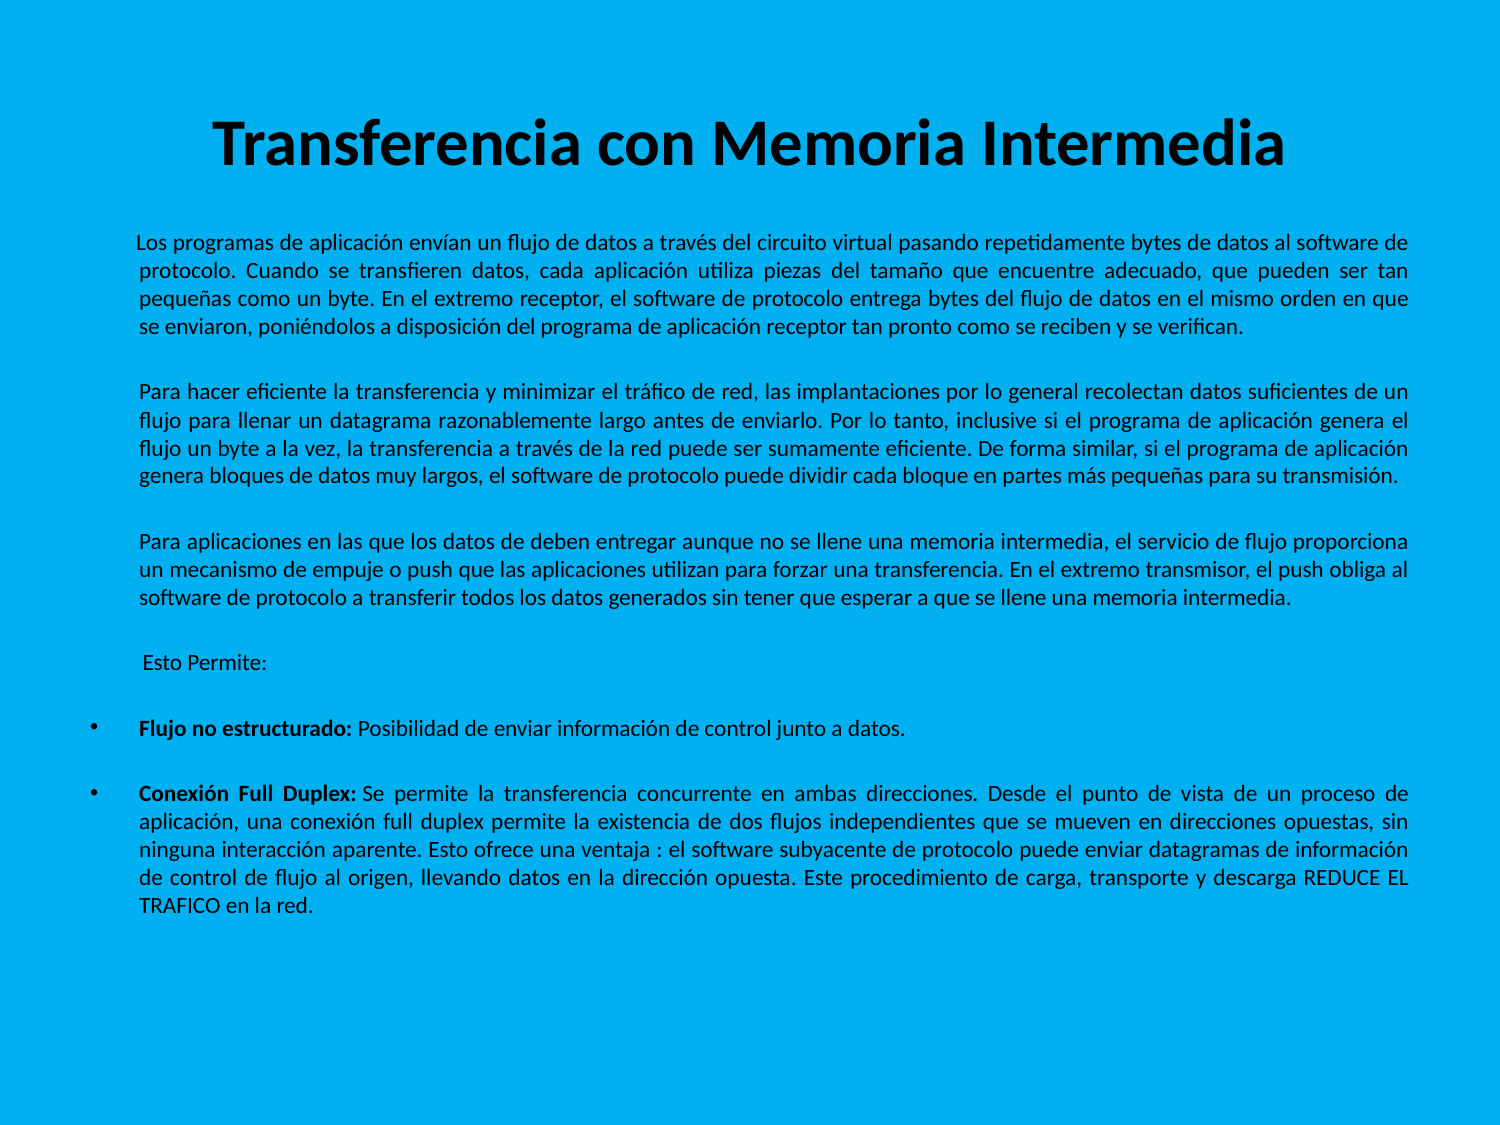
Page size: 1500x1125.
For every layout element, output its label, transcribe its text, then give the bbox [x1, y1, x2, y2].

list Los programas de aplicación envían un flujo de datos a través del circuito virtual pasando repetidamente bytes de datos al software de protocolo. Cuando se transfieren datos, cada aplicación utiliza piezas del tamaño que encuentre adecuado, que pueden ser tan pequeñas como un byte. En el extremo receptor, el software de protocolo entrega bytes del flujo de datos en el mismo orden en que se enviaron, poniéndolos a disposición del programa de aplicación receptor tan pronto como se reciben y se verifican. Para hacer eficiente la transferencia y minimizar el tráfico de red, las implantaciones por lo general recolectan datos suficientes de un flujo para llenar un datagrama razonablemente largo antes de enviarlo. Por lo tanto, inclusive si el programa de aplicación genera el flujo un byte a la vez, la transferencia a través de la red puede ser sumamente eficiente. De forma similar, si el programa de aplicación genera bloques de datos muy largos, el software de protocolo puede dividir cada bloque en partes más pequeñas para su transmisión. Para aplicaciones en las que los datos de deben entregar aunque no se llene una memoria intermedia, el servicio de flujo proporciona un mecanismo de empuje o push que las aplicaciones utilizan para forzar una transferencia. En el extremo transmisor, el push obliga al software de protocolo a transferir todos los datos generados sin tener que esperar a que se llene una memoria intermedia. Esto Permite: Flujo no estructurado: Posibilidad de enviar información de control junto a datos. Conexión Full Duplex: Se permite la transferencia concurrente en ambas direcciones. Desde el punto de vista de un proceso de aplicación, una conexión full duplex permite la existencia de dos flujos independientes que se mueven en direcciones opuestas, sin ninguna interacción aparente. Esto ofrece una ventaja : el software subyacente de protocolo puede enviar datagramas de información de control de flujo al origen, llevando datos en la dirección opuesta. Este procedimiento de carga, transporte y descarga REDUCE EL TRAFICO en la red. [75, 219, 1425, 1047]
title Transferencia con Memoria Intermedia [75, 45, 1425, 219]
